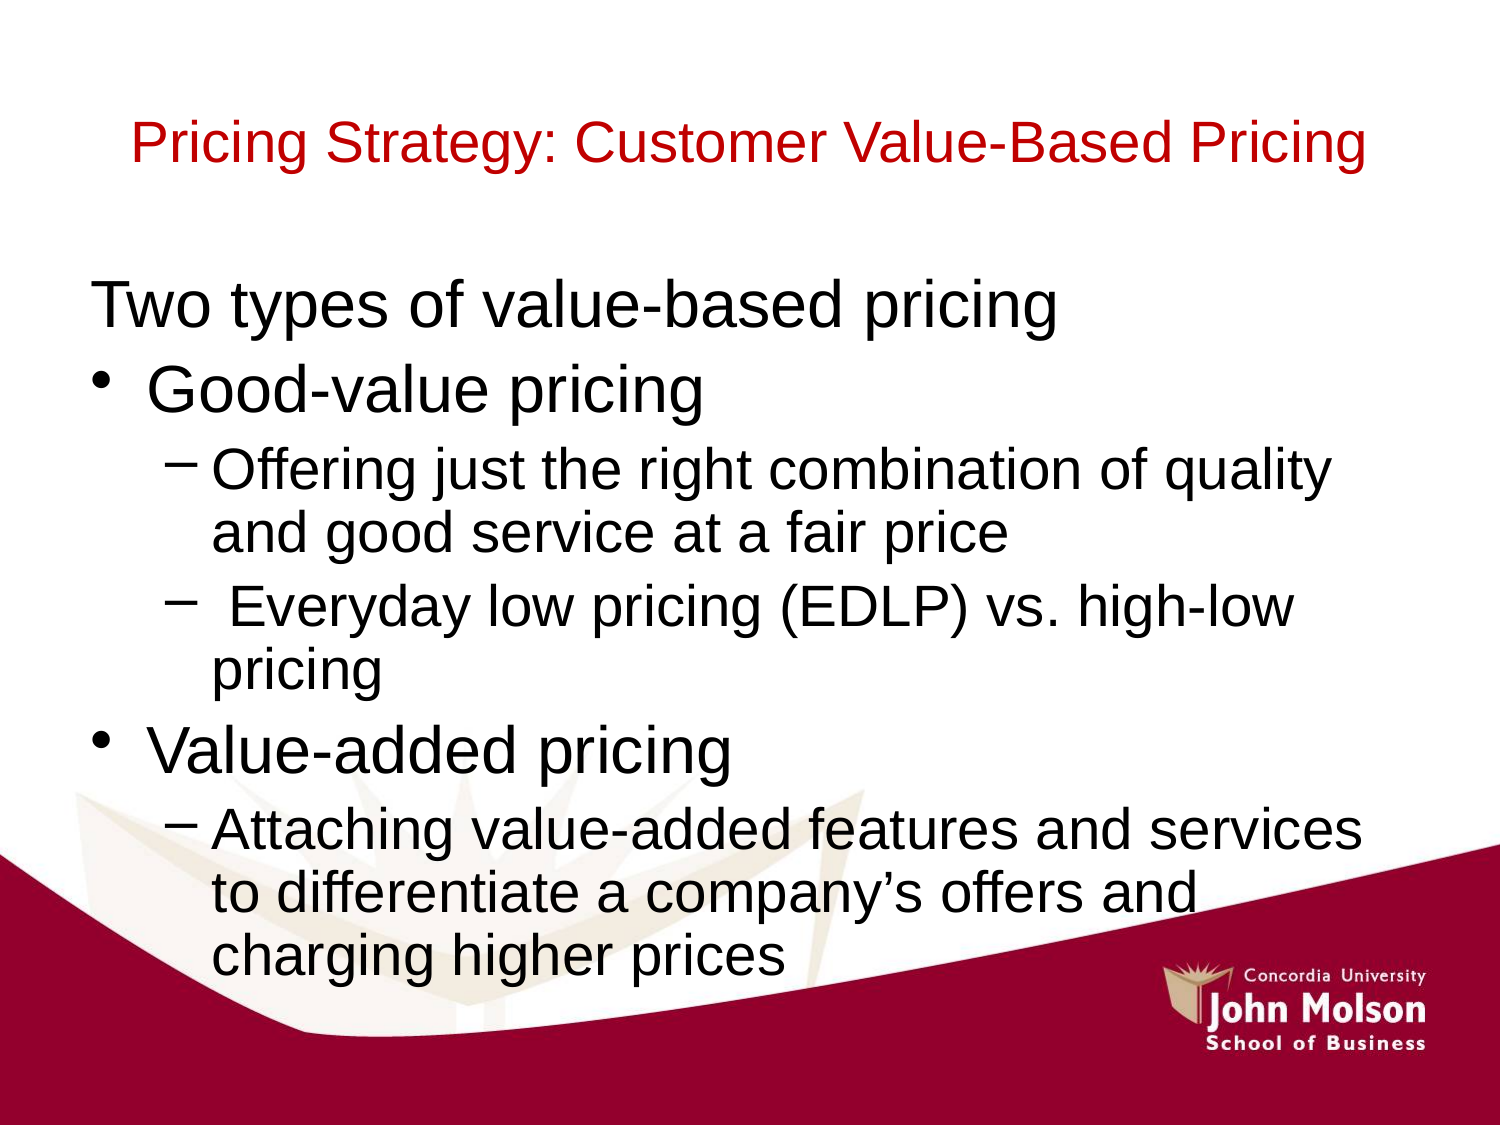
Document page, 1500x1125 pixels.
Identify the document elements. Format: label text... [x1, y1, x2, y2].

title Pricing Strategy: Customer Value-Based Pricing [74, 44, 1426, 233]
list Two types of value-based pricing Good-value pricing Offering just the right combination of quality and good service at a fair price Everyday low pricing (EDLP) vs. high-low pricing Value-added pricing Attaching value-added features and services to differentiate a company’s offers and charging higher prices [74, 262, 1426, 1006]
picture [0, 0, 1500, 1125]
